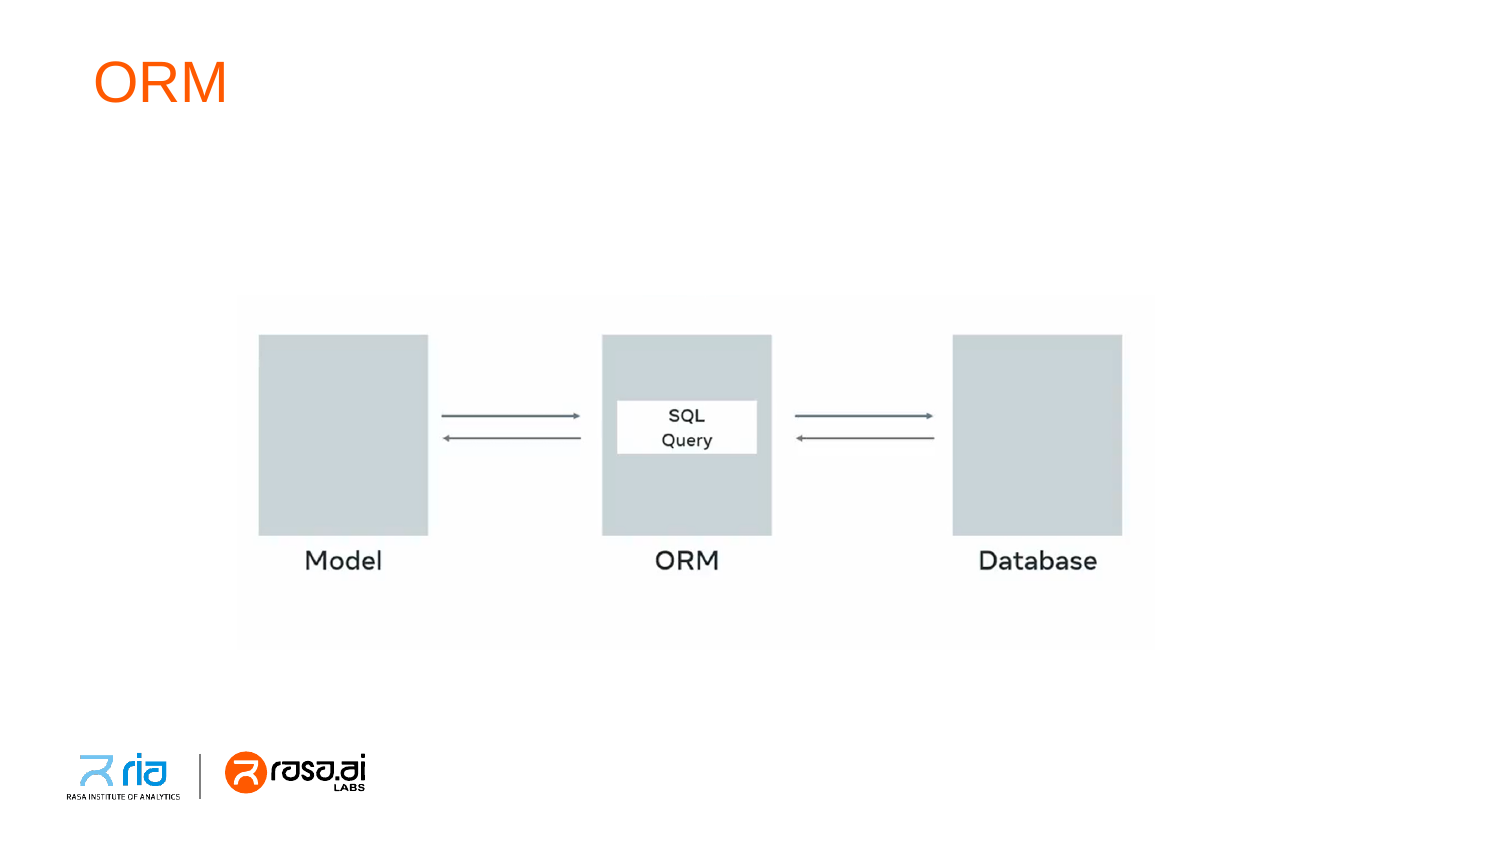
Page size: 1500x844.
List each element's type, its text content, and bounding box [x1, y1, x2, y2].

title ORM [93, 44, 1343, 116]
picture [58, 744, 188, 808]
picture [237, 294, 1155, 650]
